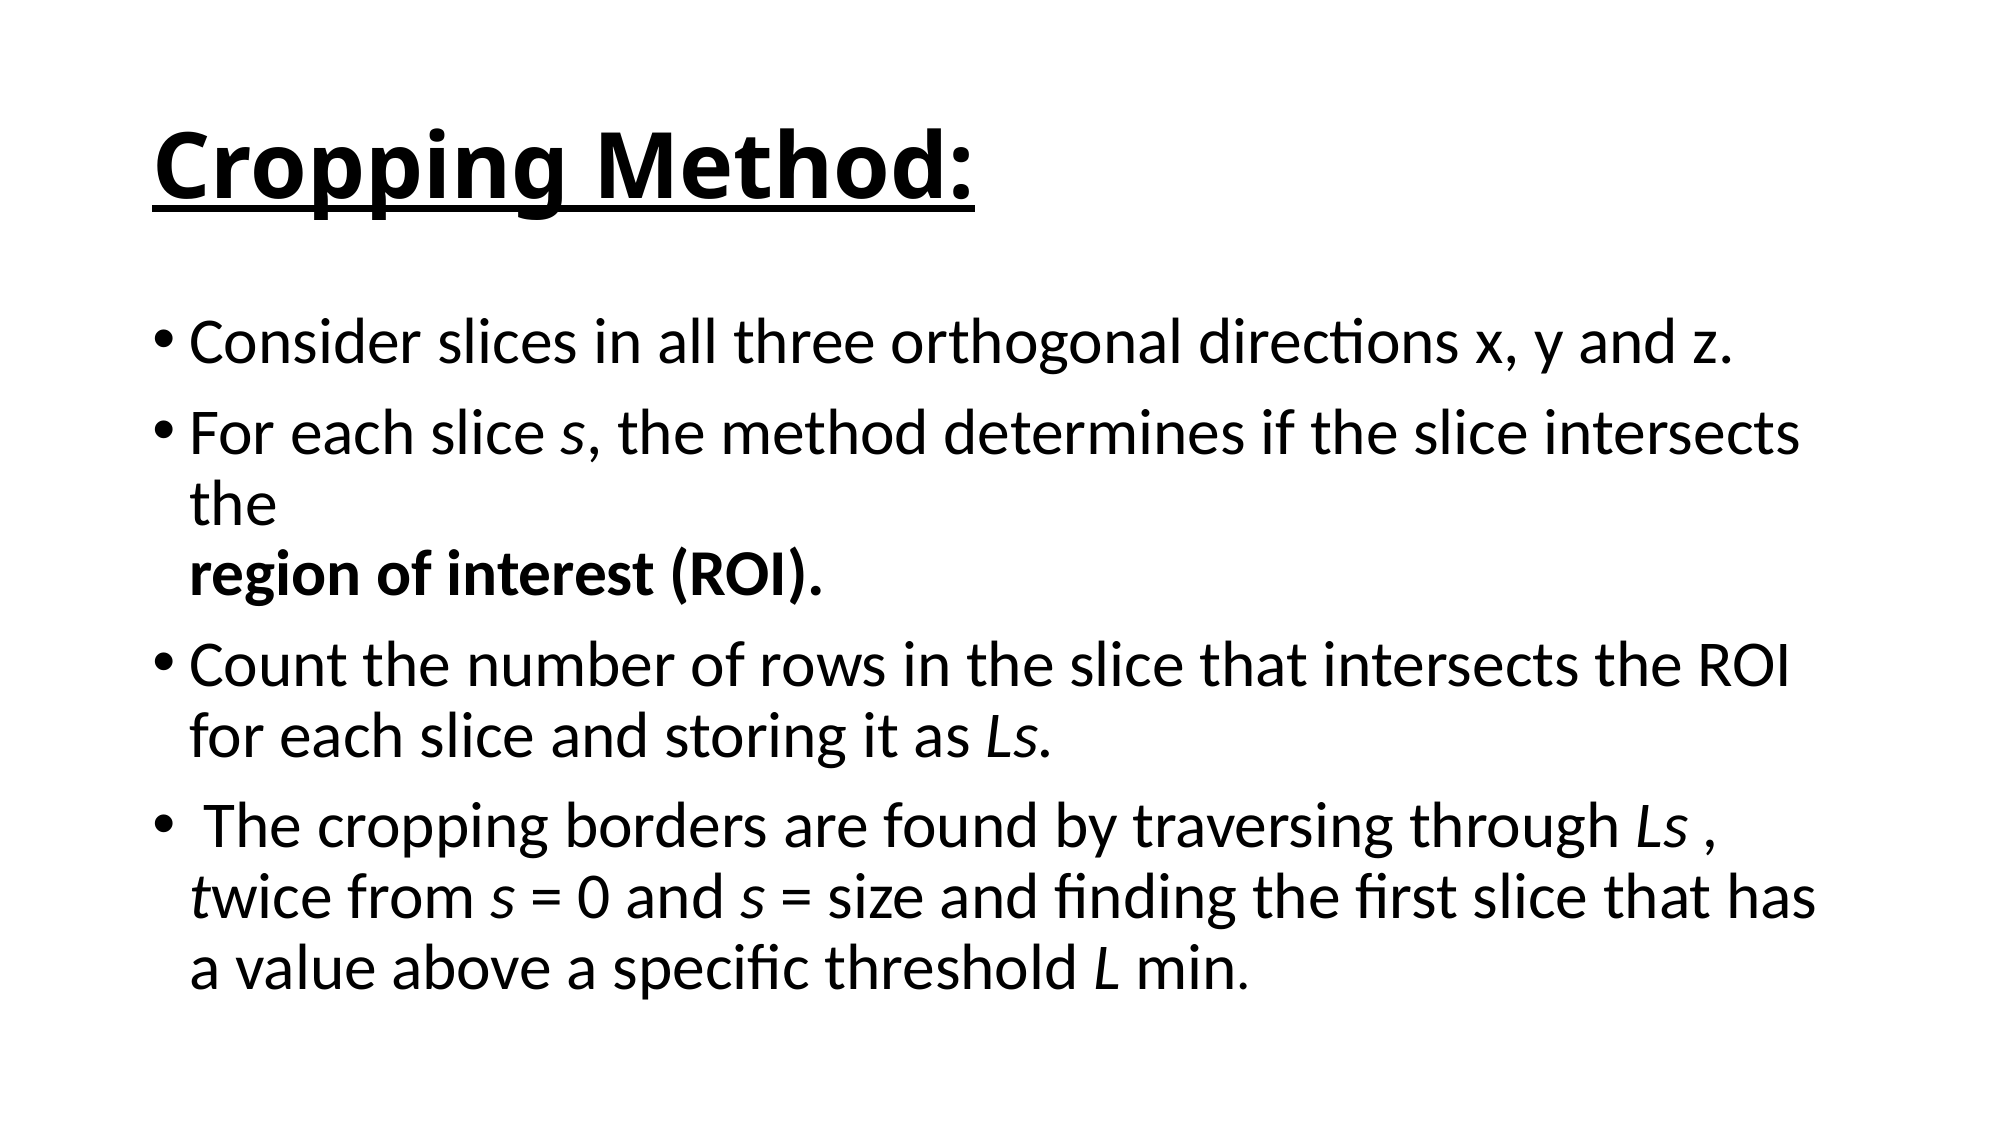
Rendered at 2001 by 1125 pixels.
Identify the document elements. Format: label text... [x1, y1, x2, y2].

title Cropping Method: [137, 59, 1863, 278]
list Consider slices in all three orthogonal directions x, y and z. For each slice s, the method determines if the slice intersects the region of interest (ROI). Count the number of rows in the slice that intersects the ROI for each slice and storing it as Ls. The cropping borders are found by traversing through Ls , twice from s = 0 and s = size and finding the first slice that has a value above a specific threshold L min. [137, 299, 1863, 1014]
